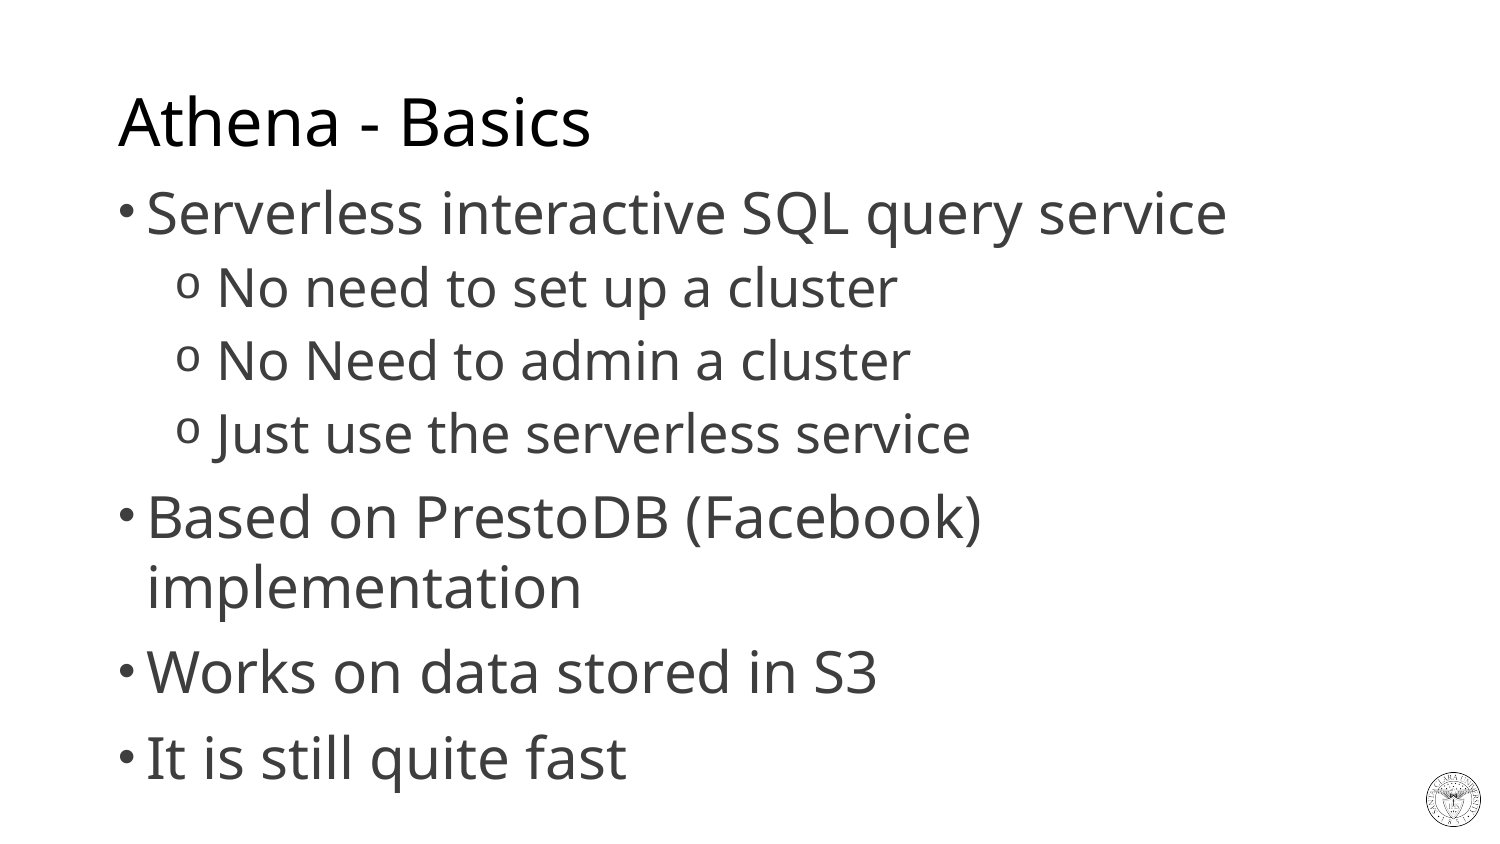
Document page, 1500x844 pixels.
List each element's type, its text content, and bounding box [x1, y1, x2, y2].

picture [1426, 772, 1481, 827]
list Serverless interactive SQL query service No need to set up a cluster No Need to admin a cluster Just use the serverless service Based on PrestoDB (Facebook) implementation Works on data stored in S3 It is still quite fast [103, 168, 1397, 760]
title Athena - Basics [103, 44, 1397, 168]
